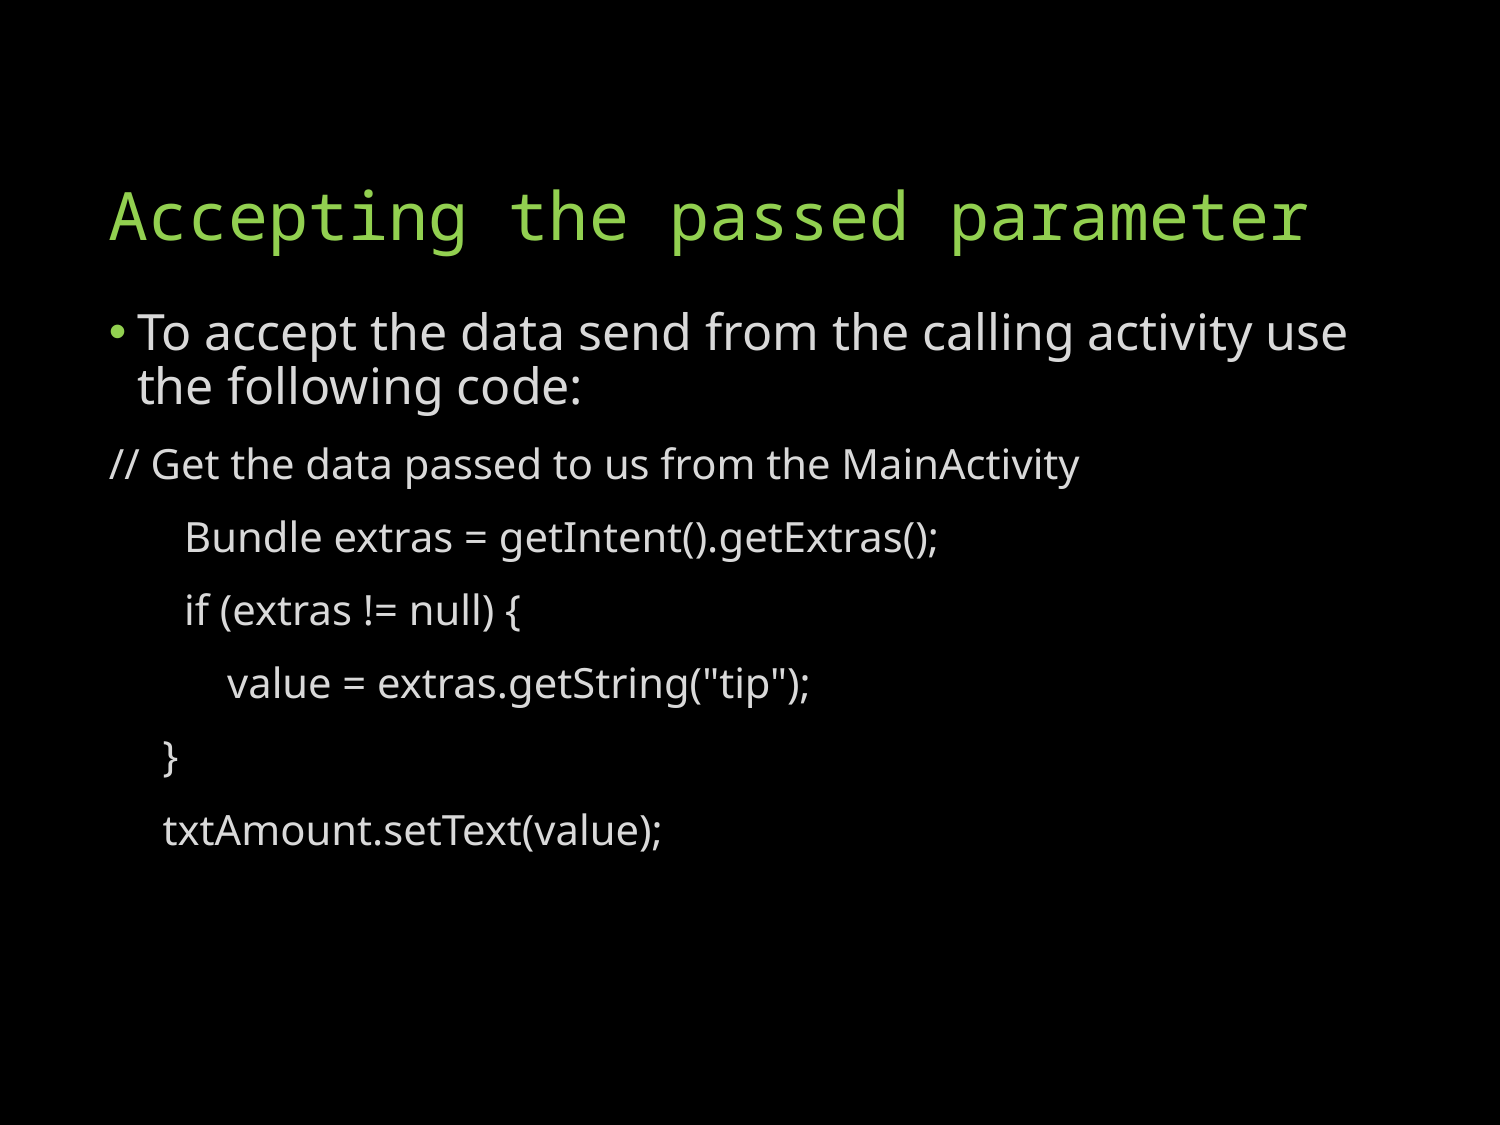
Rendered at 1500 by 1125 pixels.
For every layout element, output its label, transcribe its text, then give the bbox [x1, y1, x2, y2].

title Accepting the passed parameter [93, 75, 1406, 263]
list To accept the data send from the calling activity use the following code: // Get the data passed to us from the MainActivity Bundle extras = getIntent().getExtras(); if (extras != null) { value = extras.getString("tip"); } txtAmount.setText(value); [93, 299, 1406, 1000]
